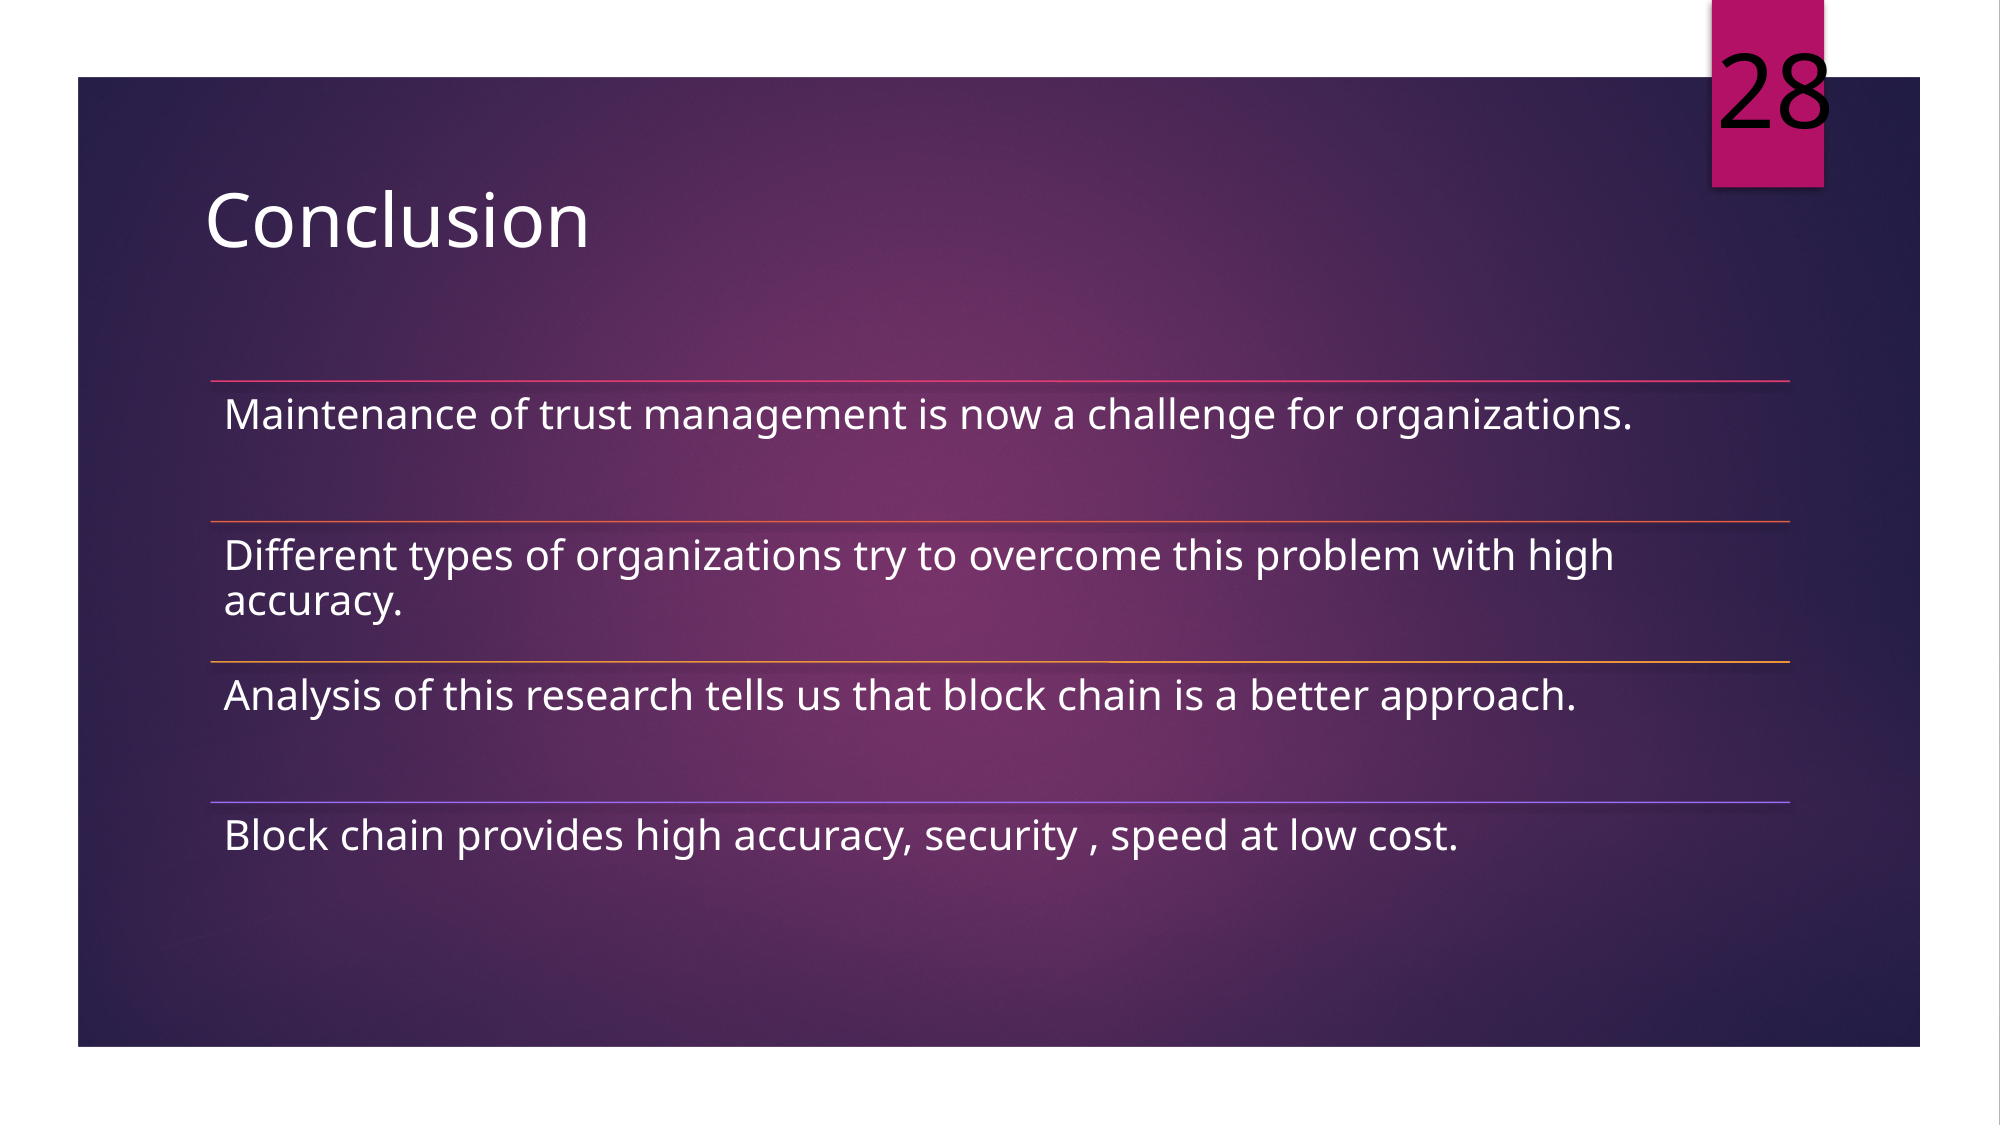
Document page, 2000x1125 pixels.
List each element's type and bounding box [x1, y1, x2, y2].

text_box [0, 0, 2000, 1125]
list [210, 380, 1790, 943]
